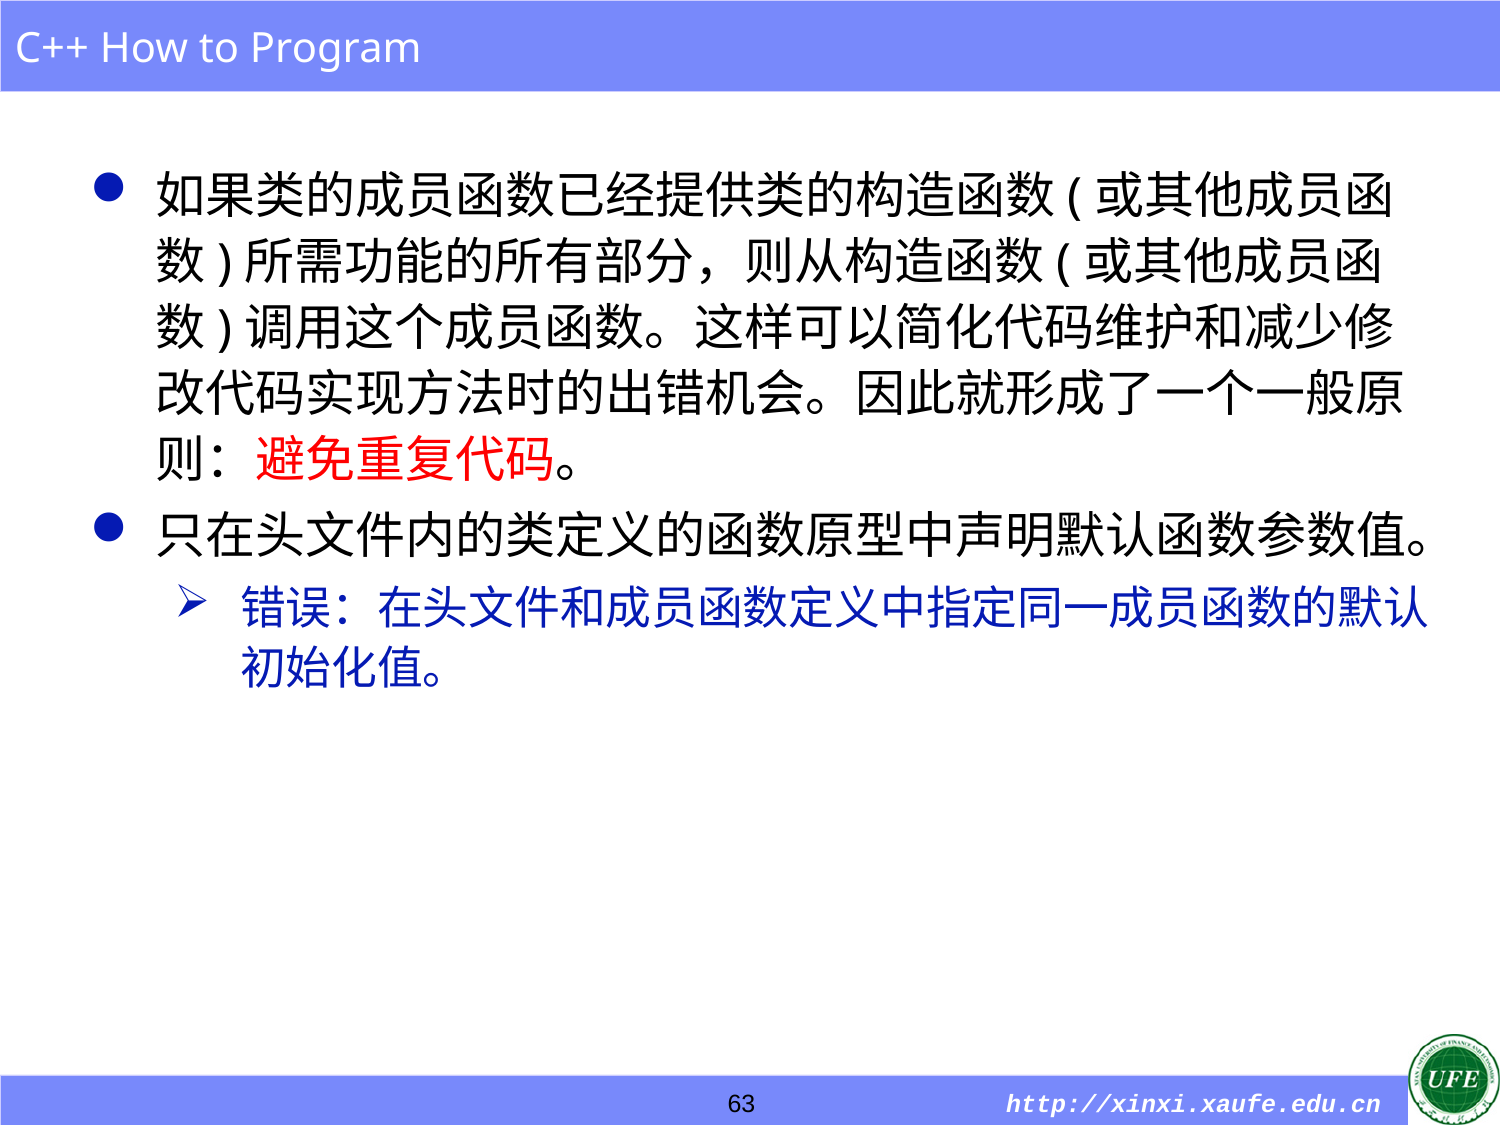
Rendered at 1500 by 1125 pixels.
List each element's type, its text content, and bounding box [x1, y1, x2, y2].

picture [1408, 1034, 1500, 1125]
list 如果类的成员函数已经提供类的构造函数(或其他成员函数)所需功能的所有部分，则从构造函数(或其他成员函数)调用这个成员函数。这样可以简化代码维护和减少修改代码实现方法时的出错机会。因此就形成了一个一般原则：避免重复代码。 只在头文件内的类定义的函数原型中声明默认函数参数值。 错误：在头文件和成员函数定义中指定同一成员函数的默认初始化值。 [75, 149, 1450, 1045]
slide_number 63 [712, 1080, 825, 1121]
